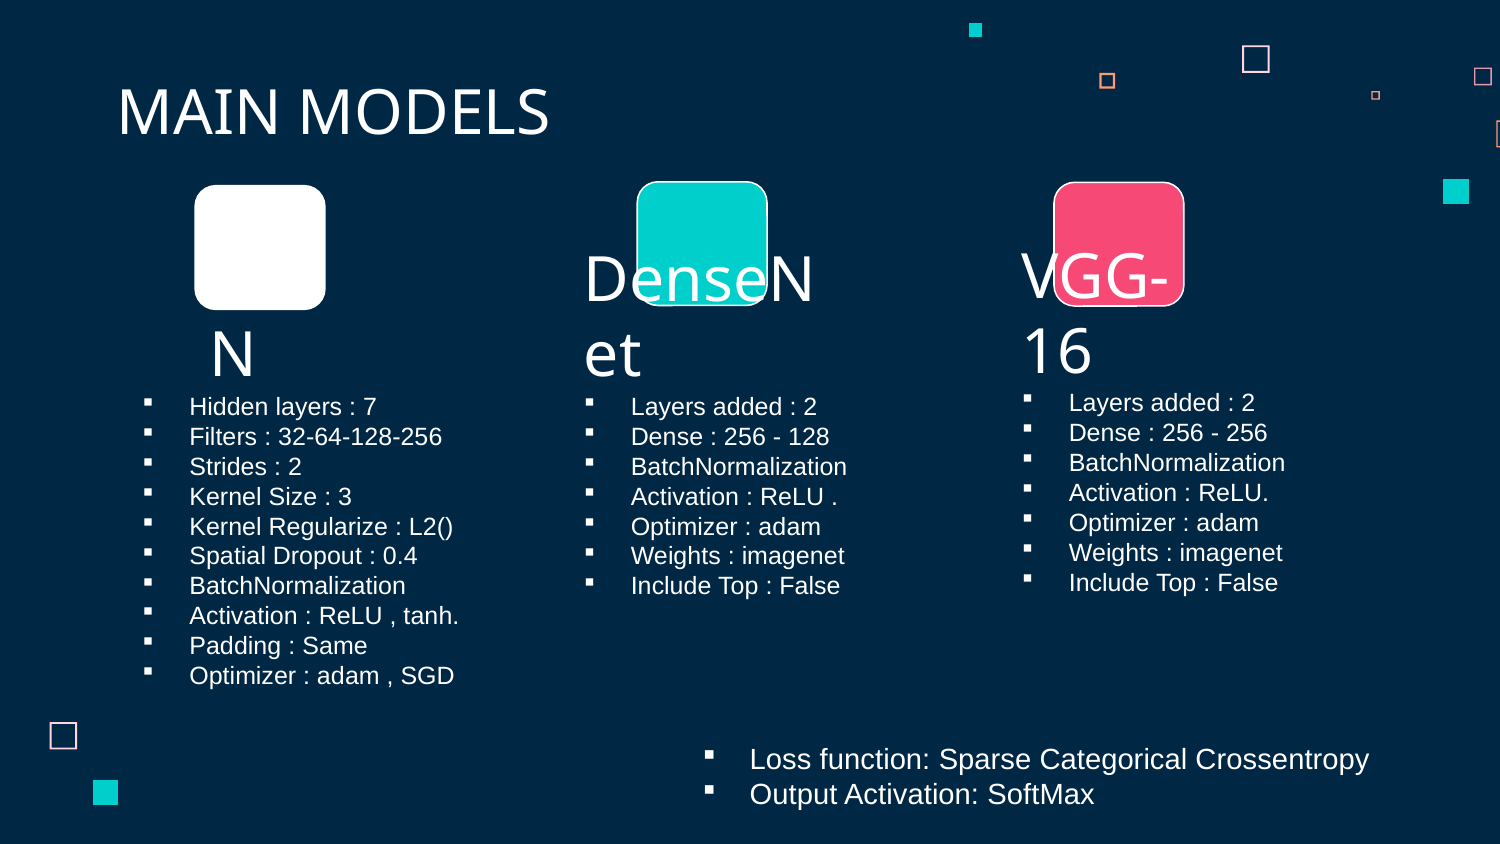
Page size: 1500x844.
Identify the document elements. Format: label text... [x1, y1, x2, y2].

text_box Hidden layers : 7 Filters : 32-64-128-256 Strides : 2 Kernel Size : 3 Kernel Regularize : L2() Spatial Dropout : 0.4 BatchNormalization Activation : ReLU , tanh. Padding : Same Optimizer : adam , SGD [127, 375, 568, 492]
text_box [637, 181, 768, 306]
text_box CNN [194, 309, 324, 375]
text_box Loss function: Sparse Categorical Crossentropy Output Activation: SoftMax [687, 733, 1500, 818]
title MAIN MODELS [101, 67, 878, 163]
text_box Layers added : 2 Dense : 256 - 128 BatchNormalization Activation : ReLU . Optimizer : adam Weights : imagenet Include Top : False [568, 375, 1015, 492]
text_box DenseNet [568, 309, 836, 375]
text_box [1054, 182, 1184, 305]
text_box VGG-16 [1006, 305, 1230, 371]
text_box [195, 185, 325, 309]
text_box Layers added : 2 Dense : 256 - 256 BatchNormalization Activation : ReLU. Optimizer : adam Weights : imagenet Include Top : False [1006, 371, 1453, 488]
